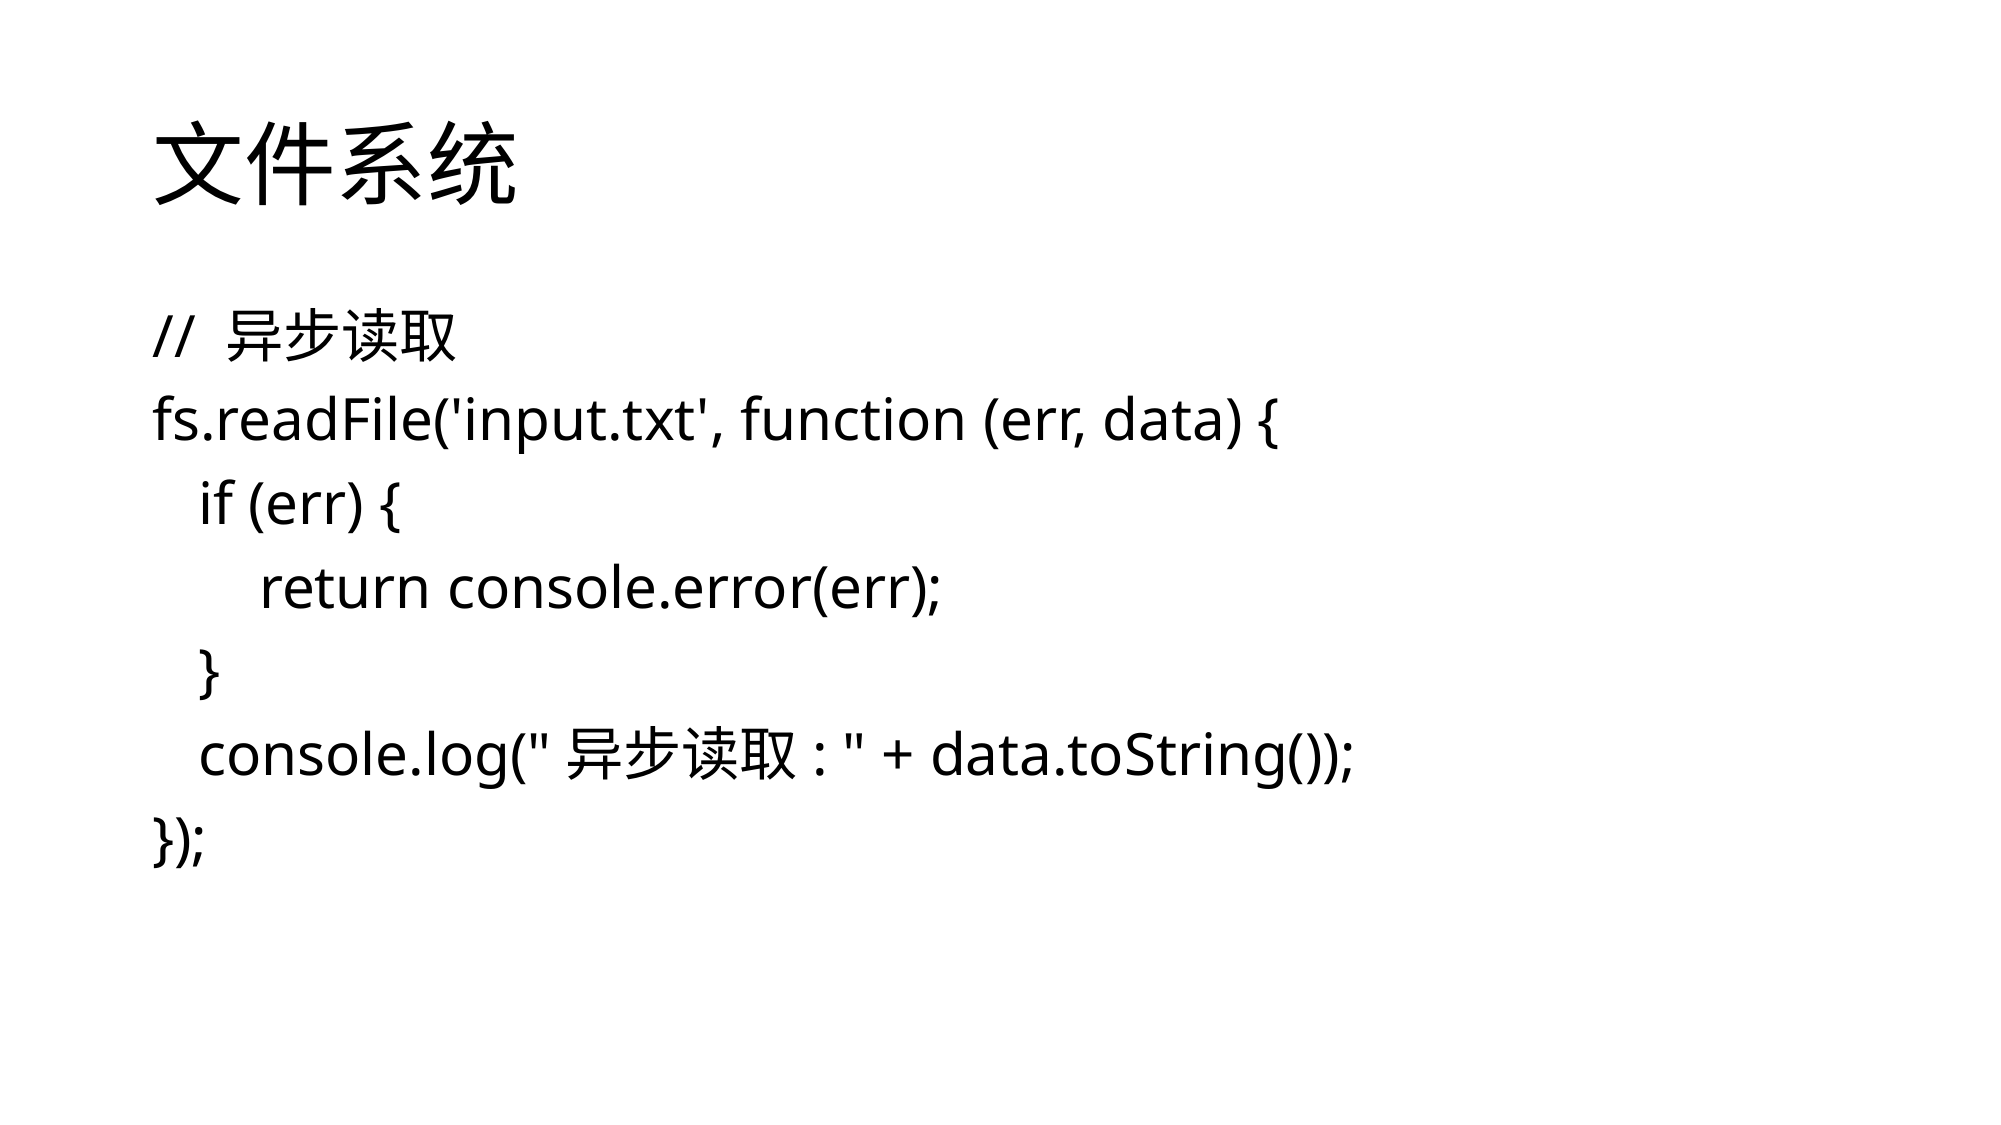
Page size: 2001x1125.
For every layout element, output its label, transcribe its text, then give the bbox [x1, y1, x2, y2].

title 文件系统 [137, 59, 1863, 278]
list // 异步读取 fs.readFile('input.txt', function (err, data) { if (err) { return console.error(err); } console.log("异步读取: " + data.toString()); }); [137, 299, 1863, 1014]
